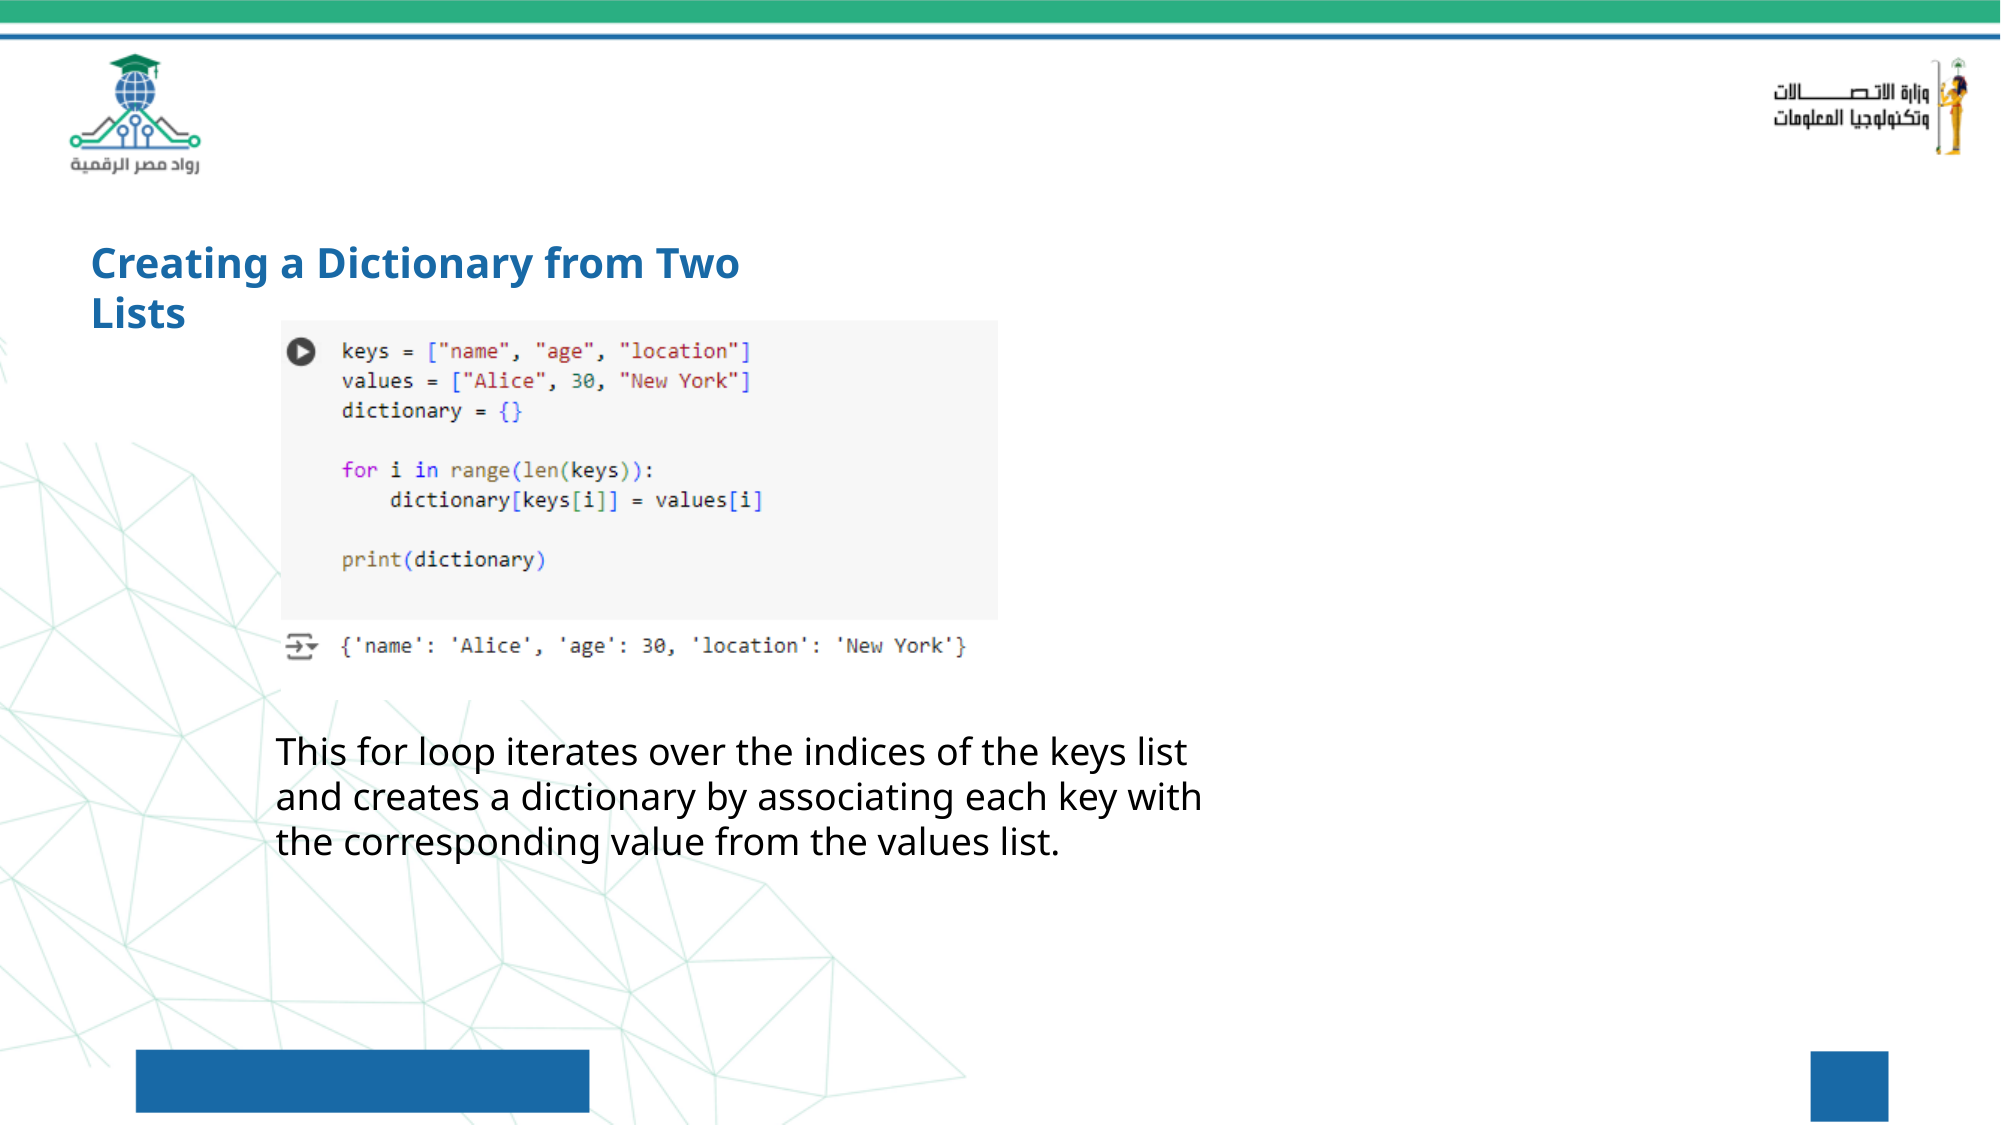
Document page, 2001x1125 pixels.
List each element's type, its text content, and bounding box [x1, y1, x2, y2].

text_box Creating a Dictionary from Two Lists [75, 229, 863, 345]
picture [0, 0, 2001, 1125]
text_box This for loop iterates over the indices of the keys list and creates a dictionary by associating each key with the corresponding value from the values list. [260, 720, 1261, 871]
